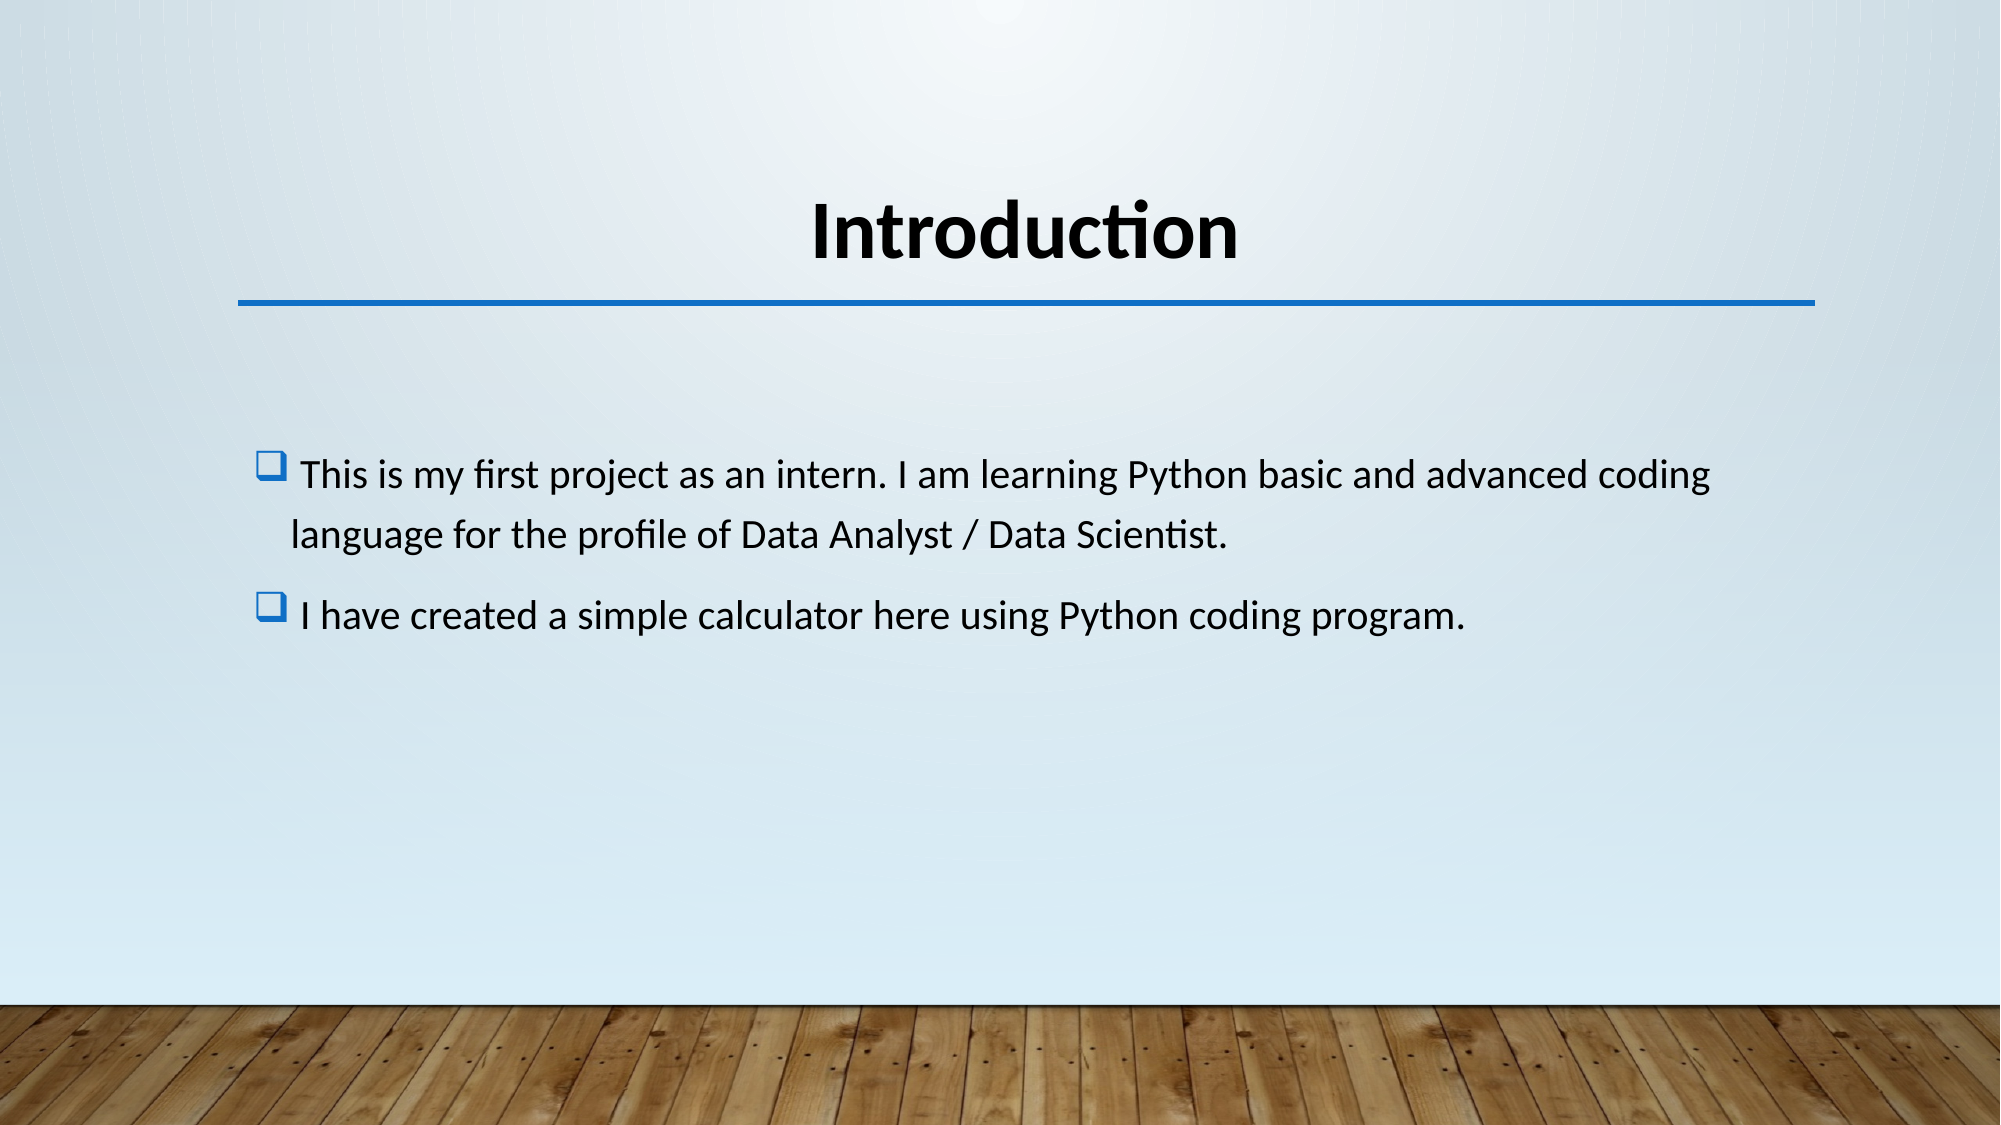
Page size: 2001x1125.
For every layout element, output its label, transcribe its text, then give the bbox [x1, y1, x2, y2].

list Introduction This is my first project as an intern. I am learning Python basic and advanced coding language for the profile of Data Analyst / Data Scientist. I have created a simple calculator here using Python coding program. [238, 147, 1814, 897]
picture [0, 1005, 2000, 1125]
